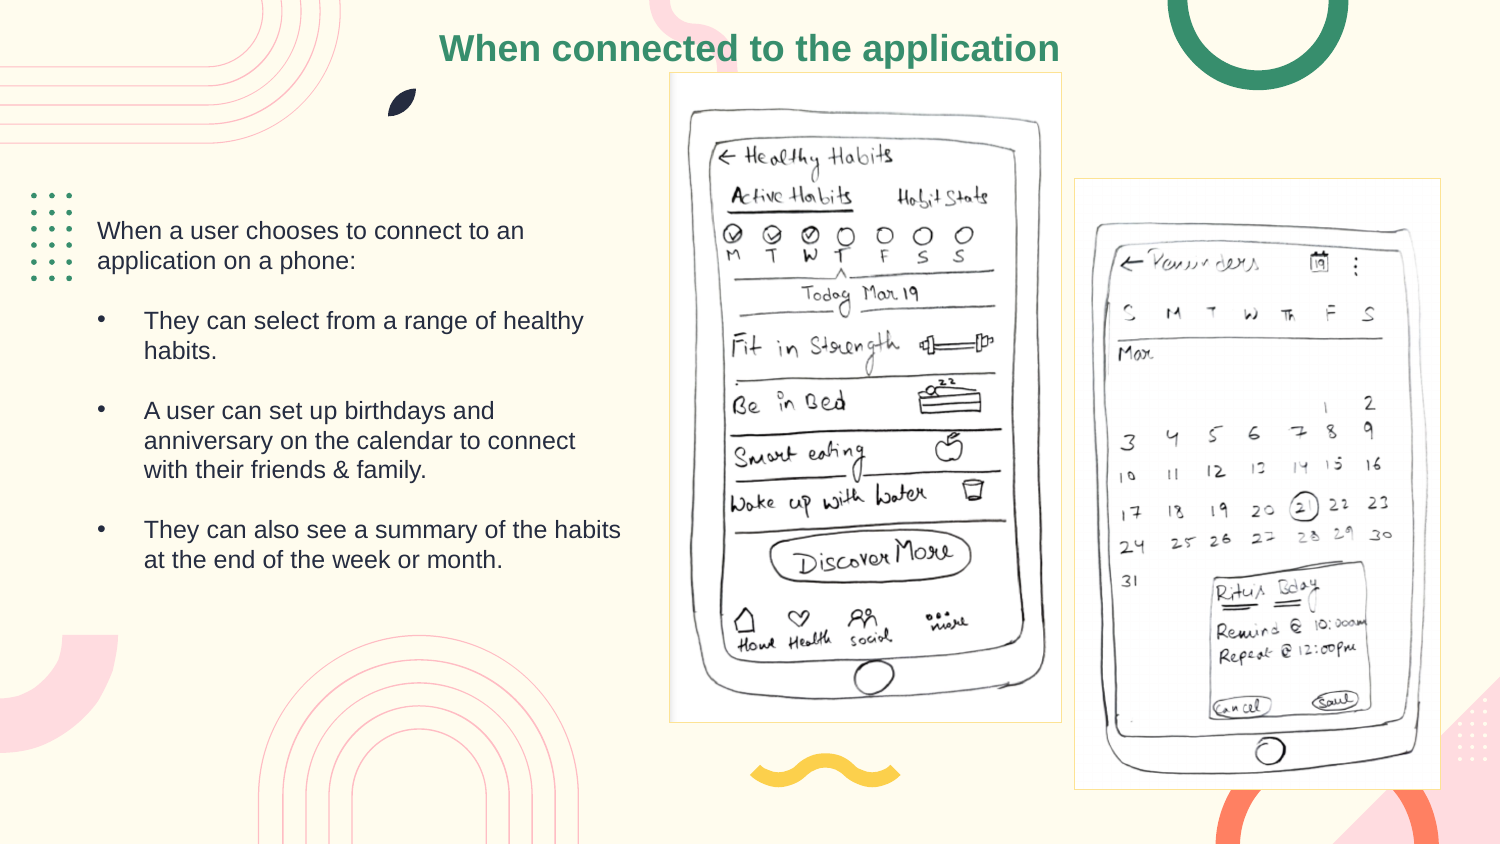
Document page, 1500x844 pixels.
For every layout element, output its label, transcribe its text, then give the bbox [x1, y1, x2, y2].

subtitle When a user chooses to connect to an application on a phone: They can select from a range of healthy habits. A user can set up birthdays and anniversary on the calendar to connect with their friends & family. They can also see a summary of the habits at the end of the week or month. [82, 199, 639, 622]
picture [540, 74, 1500, 789]
title When connected to the application [352, 8, 1148, 74]
